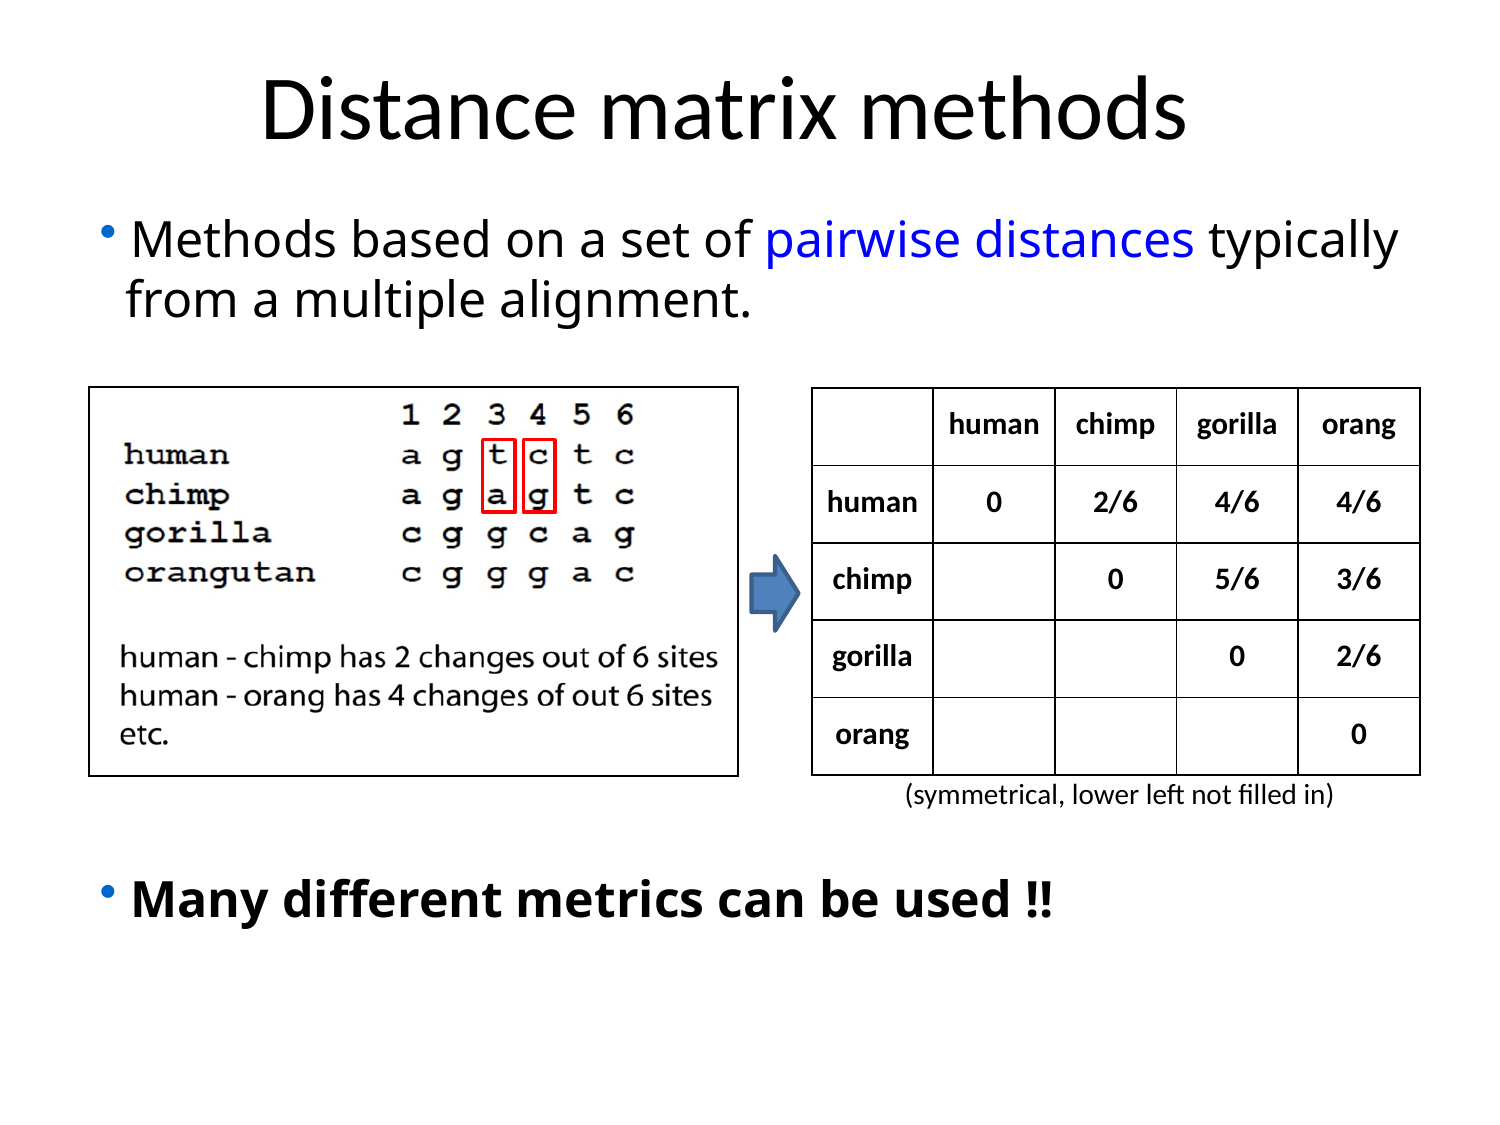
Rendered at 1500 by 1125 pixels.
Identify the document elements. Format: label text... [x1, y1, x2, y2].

table_header chimp [1056, 389, 1176, 465]
table_cell [1056, 698, 1176, 767]
table_cell 2/6 [1056, 466, 1176, 542]
table_header gorilla [1177, 389, 1297, 465]
table_cell 0 [1056, 544, 1176, 619]
table_cell human [813, 466, 932, 542]
table_cell gorilla [813, 621, 932, 697]
table_header [813, 389, 932, 465]
title Distance matrix methods [99, 56, 1350, 150]
text_box (symmetrical, lower left not filled in) [889, 767, 1350, 818]
table_cell chimp [813, 544, 932, 619]
table_cell orang [813, 698, 932, 774]
table_cell [934, 698, 1054, 767]
table_header orang [1299, 389, 1419, 465]
table_cell 5/6 [1177, 544, 1297, 619]
table_cell 0 [1299, 698, 1419, 774]
table_cell 4/6 [1299, 466, 1419, 542]
table_cell [934, 544, 1054, 619]
table_cell [1056, 621, 1176, 697]
table_cell [1177, 698, 1297, 767]
table_cell 2/6 [1299, 621, 1419, 697]
table_cell 0 [934, 466, 1054, 542]
table_header human [934, 389, 1054, 465]
table_cell 0 [1177, 621, 1297, 697]
picture [89, 387, 737, 776]
text_box Methods based on a set of pairwise distances typically from a multiple alignment. Many different metrics can be used !! [84, 200, 1463, 1090]
table_cell 3/6 [1299, 544, 1419, 619]
table_cell 4/6 [1177, 466, 1297, 542]
text_box [749, 553, 801, 633]
table_cell [934, 621, 1054, 697]
